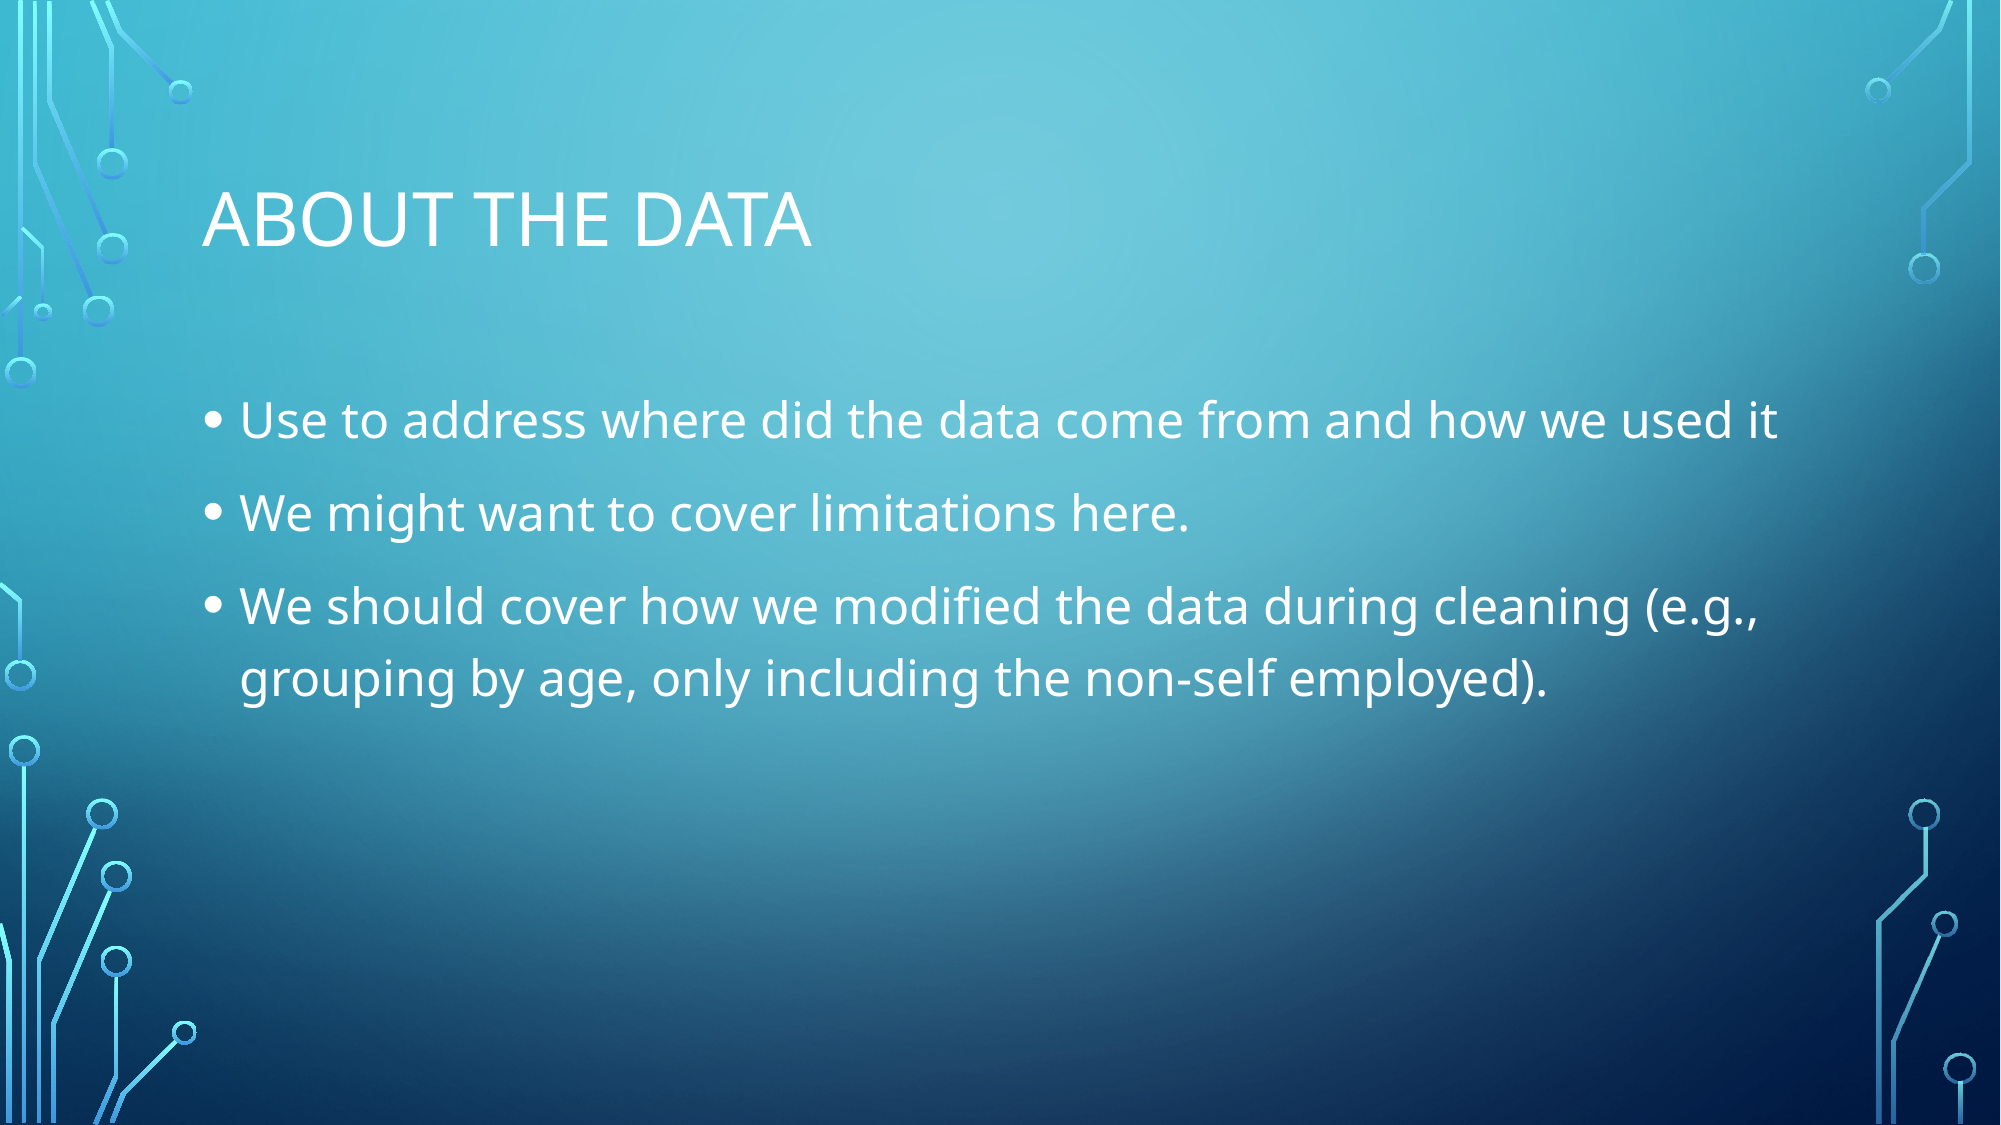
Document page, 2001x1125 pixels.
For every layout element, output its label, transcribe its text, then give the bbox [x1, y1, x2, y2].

title About the Data [187, 101, 1813, 344]
list Use to address where did the data come from and how we used it We might want to cover limitations here. We should cover how we modified the data during cleaning (e.g., grouping by age, only including the non-self employed). [187, 369, 1813, 950]
